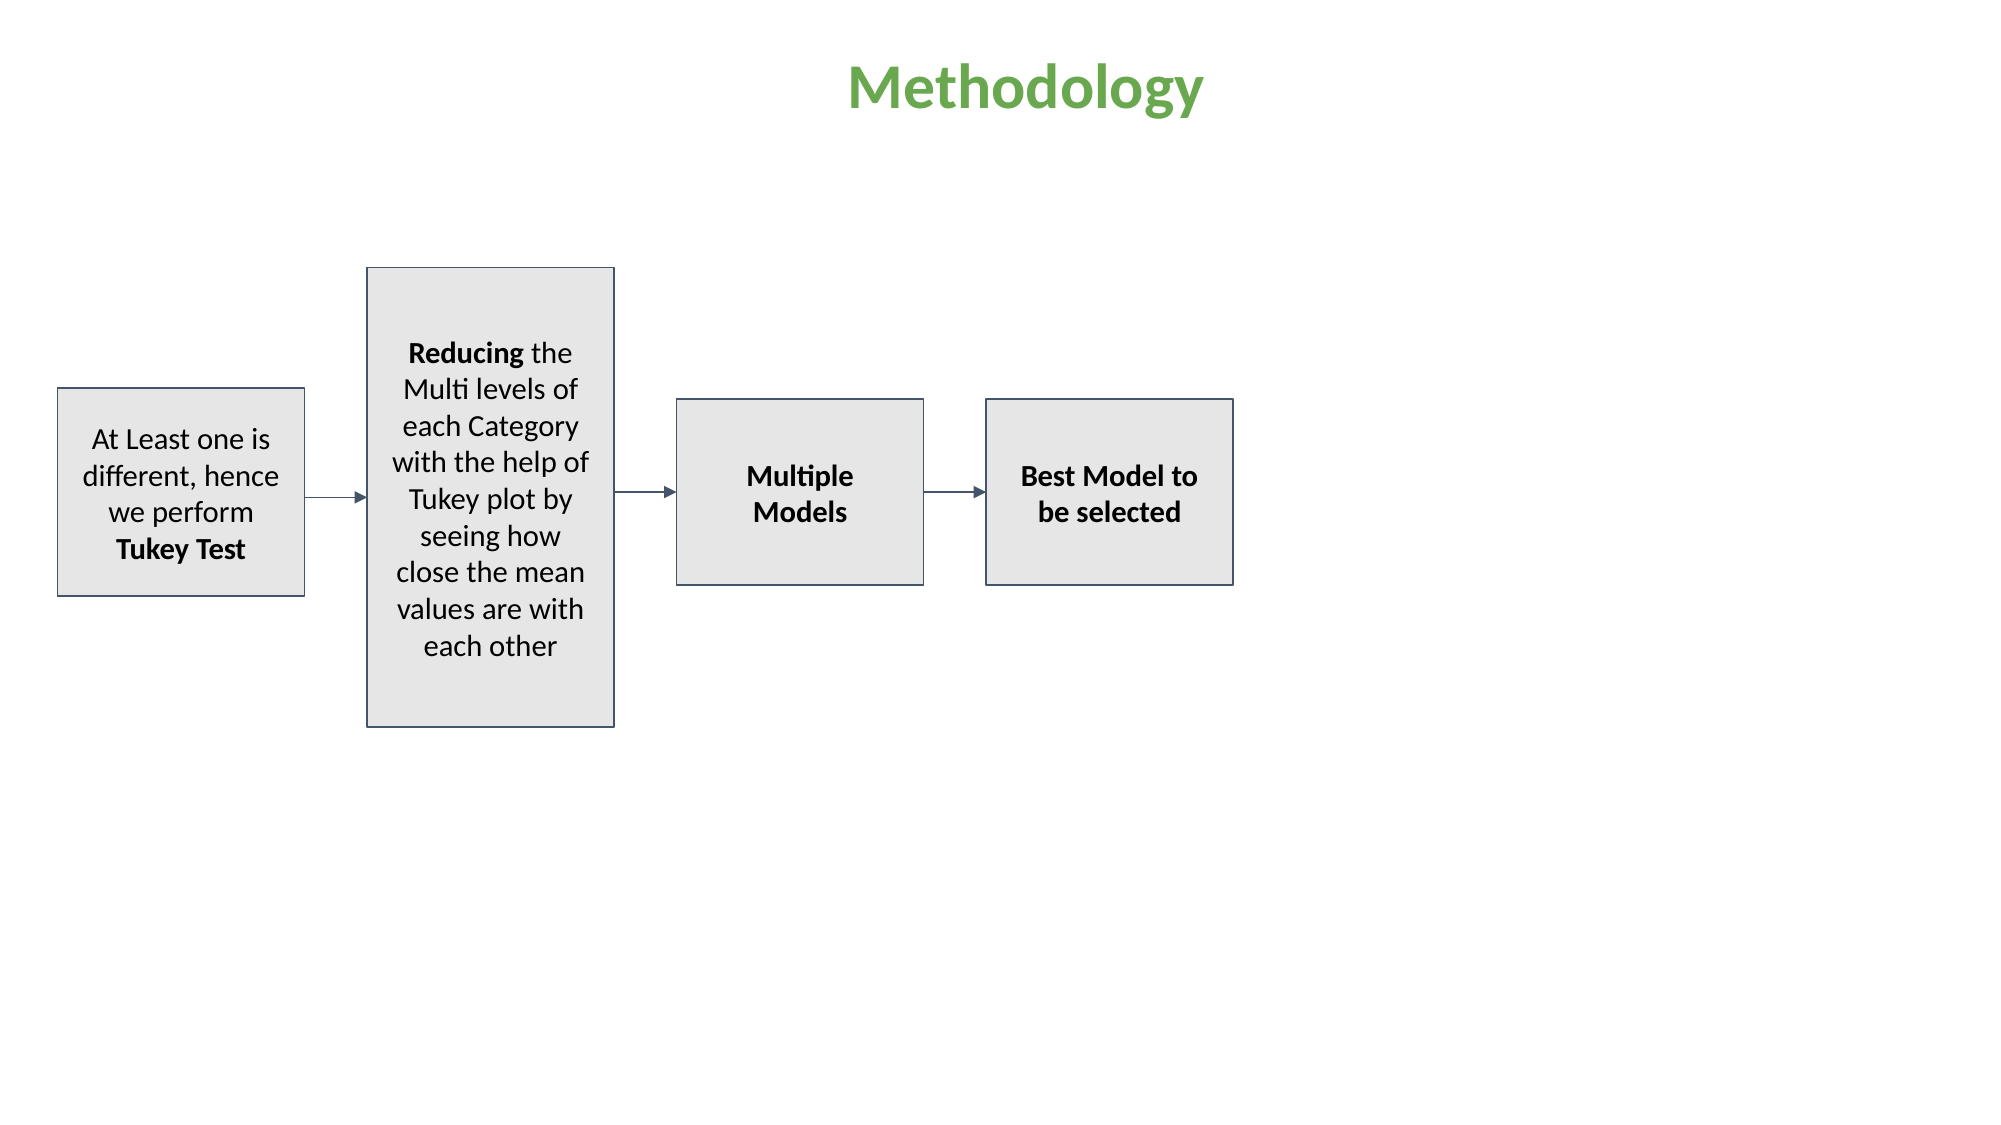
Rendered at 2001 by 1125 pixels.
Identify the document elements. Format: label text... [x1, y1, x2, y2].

text_box Reducing the Multi levels of each Category with the help of Tukey plot by seeing how close the mean values are with each other [367, 267, 614, 728]
text_box Methodology [201, 24, 1841, 142]
text_box At Least one is different, hence we perform Tukey Test [57, 387, 305, 597]
text_box Multiple Models [676, 398, 924, 586]
text_box Best Model to be selected [986, 398, 1234, 586]
